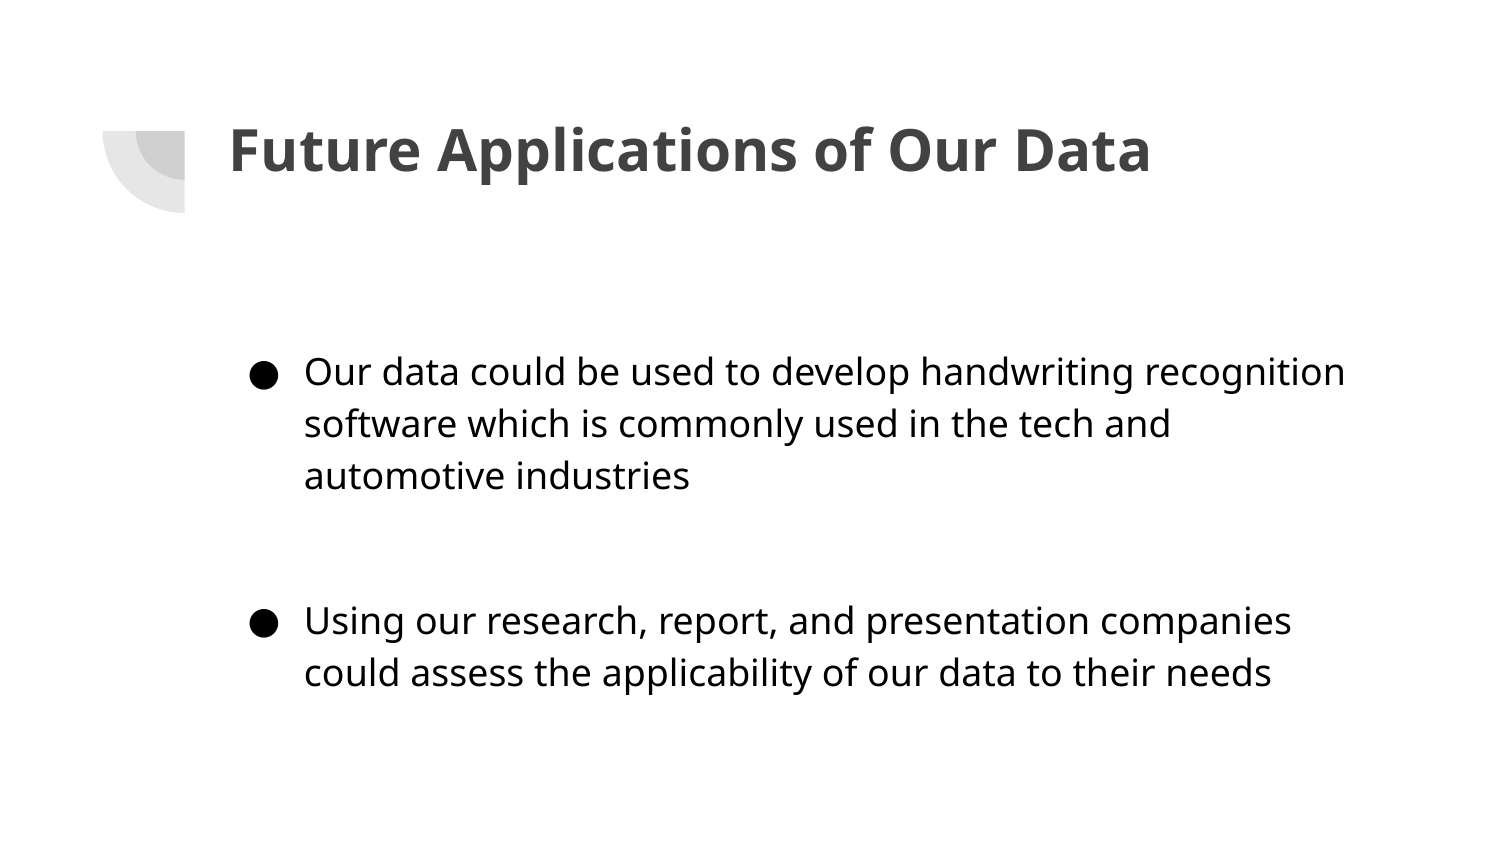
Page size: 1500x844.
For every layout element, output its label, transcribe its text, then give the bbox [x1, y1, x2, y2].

title Future Applications of Our Data [213, 98, 1368, 263]
list Our data could be used to develop handwriting recognition software which is commonly used in the tech and automotive industries Using our research, report, and presentation companies could assess the applicability of our data to their needs [213, 326, 1368, 744]
